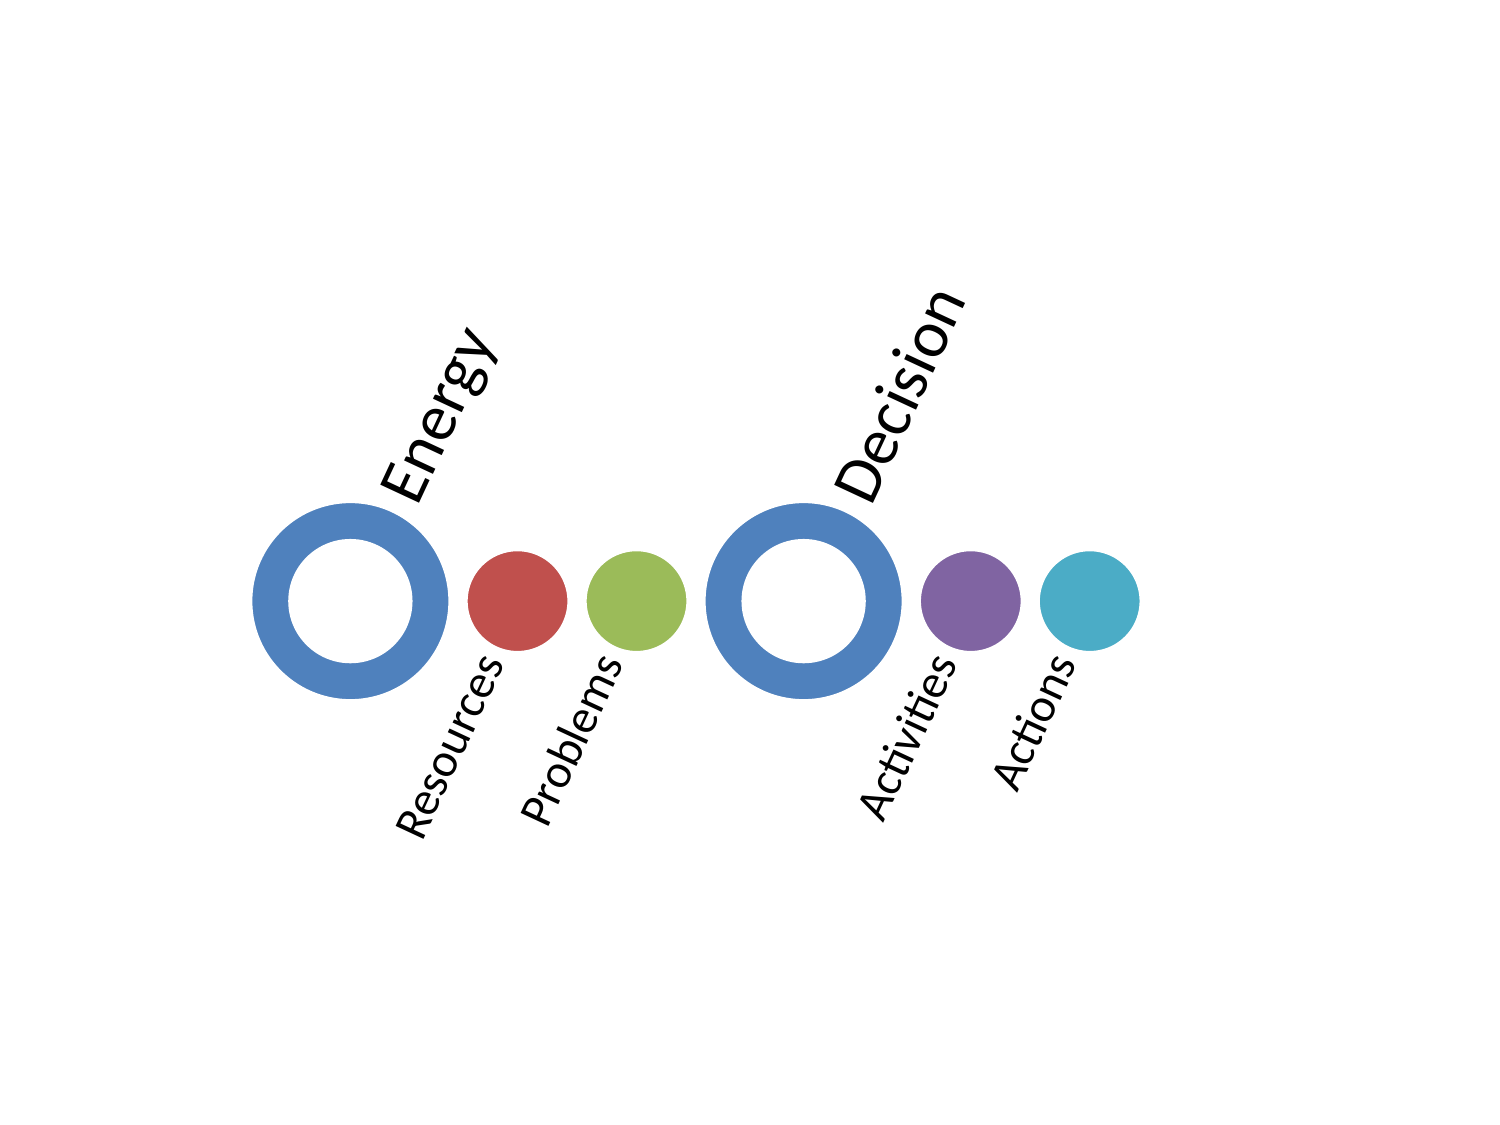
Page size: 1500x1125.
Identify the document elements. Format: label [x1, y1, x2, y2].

text_box [249, 228, 1251, 897]
